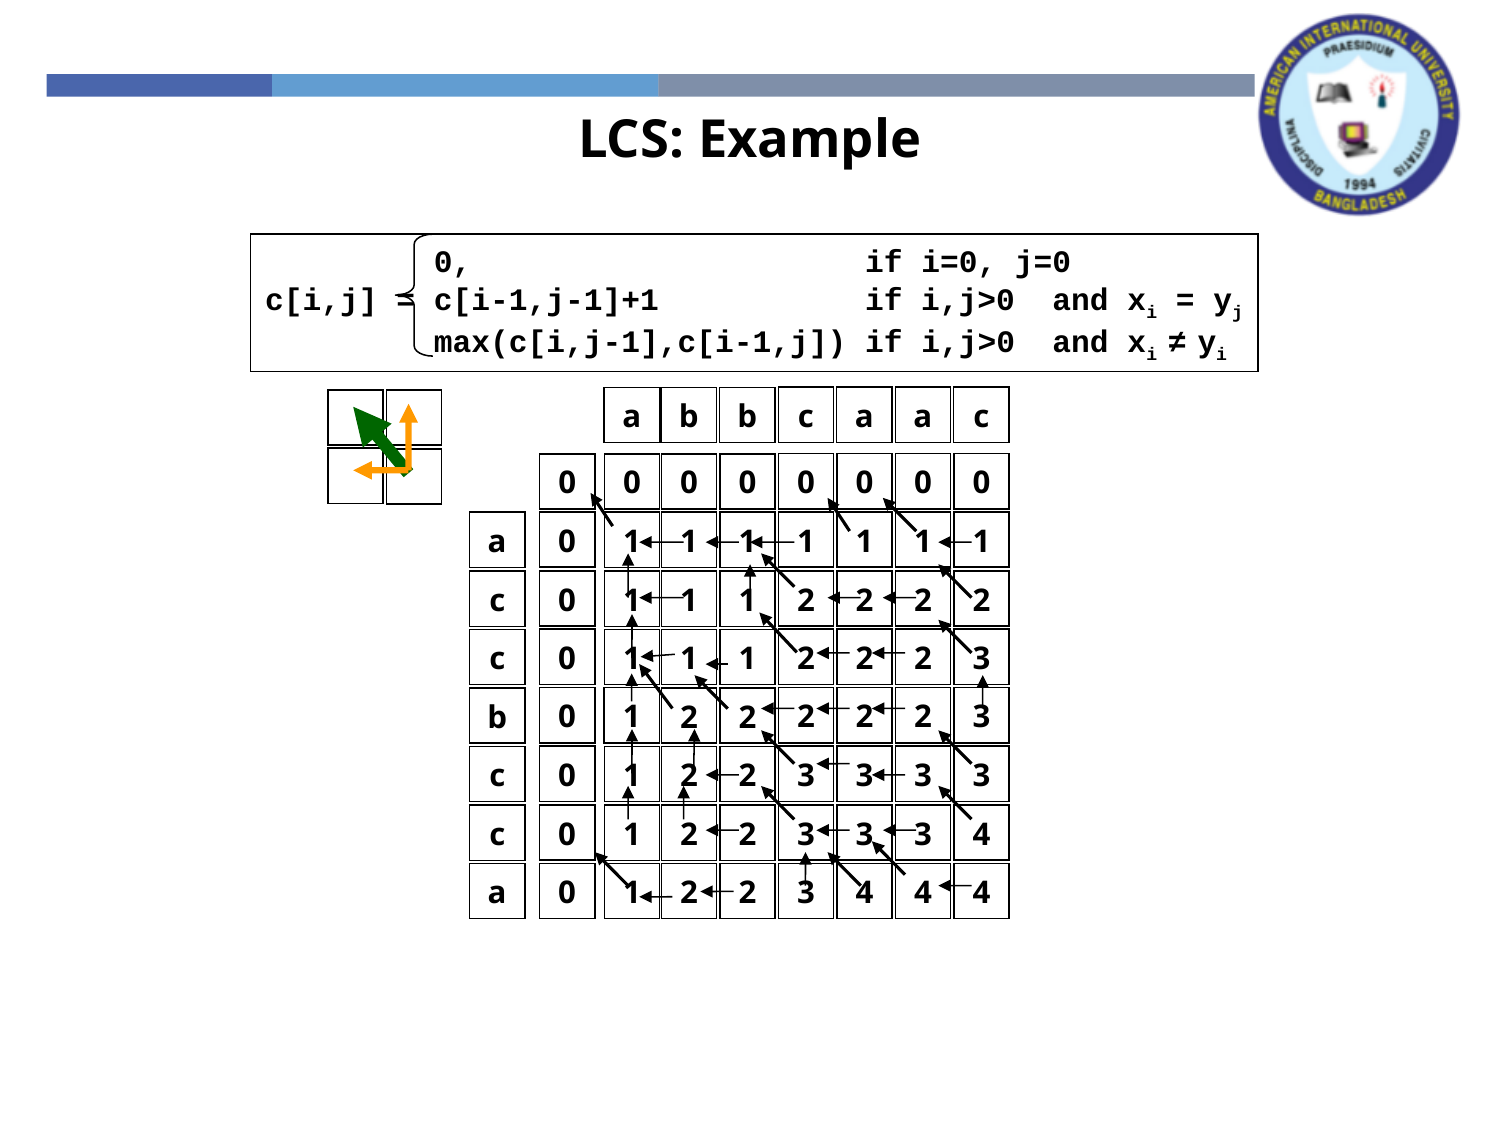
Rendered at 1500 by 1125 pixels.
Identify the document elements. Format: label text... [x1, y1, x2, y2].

text_box 0 [539, 804, 595, 861]
text_box b [719, 387, 775, 443]
text_box 3 [895, 804, 951, 861]
text_box a [836, 387, 892, 443]
text_box [976, 675, 989, 709]
text_box 3 [953, 687, 1010, 743]
text_box [750, 535, 795, 549]
text_box 4 [836, 863, 893, 919]
text_box 2 [836, 629, 893, 685]
text_box a [895, 387, 951, 443]
text_box c [953, 387, 1009, 443]
text_box 1 [604, 805, 660, 861]
text_box [353, 464, 409, 477]
text_box 0, if i=0, j=0 c[i,j] = c[i-1,j-1]+1 if i,j>0 and xi = yj max(c[i,j-1],c[i-1,j]) if i,j>0 and xi ≠ yi [250, 234, 1258, 372]
text_box [590, 492, 613, 527]
text_box [705, 657, 728, 671]
text_box [871, 646, 906, 660]
text_box 0 [836, 453, 893, 509]
text_box 3 [778, 804, 834, 861]
text_box 0 [604, 453, 660, 510]
text_box 0 [539, 746, 595, 802]
text_box 1 [953, 512, 1010, 568]
text_box a [469, 863, 525, 919]
text_box 1 [604, 571, 660, 627]
text_box [816, 823, 850, 837]
text_box 1 [778, 512, 834, 568]
text_box c [778, 387, 834, 443]
text_box c [469, 629, 525, 685]
text_box [327, 389, 384, 445]
text_box 2 [778, 570, 834, 627]
text_box [761, 553, 795, 587]
text_box 1 [661, 629, 717, 685]
text_box 2 [895, 687, 951, 743]
text_box 1 [661, 571, 717, 627]
text_box [621, 553, 635, 598]
text_box [639, 664, 673, 709]
text_box 1 [604, 863, 660, 919]
text_box [705, 768, 739, 782]
text_box 3 [895, 746, 951, 802]
text_box [639, 890, 673, 904]
text_box 2 [778, 629, 834, 685]
text_box 0 [539, 570, 595, 627]
text_box c [469, 746, 525, 802]
text_box 1 [604, 512, 660, 568]
text_box [816, 702, 850, 715]
text_box c [469, 805, 525, 861]
text_box 2 [661, 805, 717, 861]
title LCS: Example [0, 97, 1500, 176]
text_box [705, 535, 739, 549]
text_box [761, 702, 795, 715]
text_box 2 [836, 570, 893, 627]
text_box 4 [895, 863, 951, 919]
text_box 0 [539, 629, 595, 685]
text_box [688, 729, 701, 770]
text_box 3 [953, 746, 1010, 802]
text_box [827, 591, 861, 604]
text_box [705, 823, 739, 837]
text_box [625, 729, 639, 774]
text_box 1 [836, 512, 893, 568]
text_box 3 [953, 629, 1010, 685]
text_box [386, 389, 442, 445]
text_box [621, 785, 635, 820]
text_box 1 [895, 512, 951, 568]
text_box 1 [661, 512, 717, 568]
text_box 2 [953, 570, 1010, 627]
text_box 1 [719, 629, 776, 685]
text_box [938, 564, 972, 598]
text_box 1 [719, 512, 776, 568]
text_box [882, 591, 917, 604]
text_box 0 [719, 453, 776, 510]
text_box 3 [836, 746, 893, 802]
text_box [938, 785, 972, 820]
text_box [625, 673, 638, 702]
text_box [402, 403, 415, 470]
text_box [938, 730, 972, 764]
text_box [677, 785, 690, 820]
text_box [395, 234, 433, 357]
text_box [353, 406, 406, 470]
text_box 2 [661, 863, 717, 919]
text_box [938, 879, 972, 892]
text_box 2 [719, 863, 776, 919]
text_box [700, 885, 734, 898]
text_box b [469, 687, 525, 744]
text_box 2 [836, 687, 893, 743]
text_box [386, 448, 442, 505]
text_box [827, 497, 850, 532]
text_box b [661, 387, 717, 443]
text_box 2 [895, 629, 951, 685]
text_box [882, 497, 917, 532]
text_box 1 [604, 629, 660, 685]
text_box 0 [539, 512, 595, 568]
text_box [625, 614, 639, 659]
text_box c [469, 571, 525, 627]
text_box 3 [778, 746, 834, 802]
text_box [816, 646, 850, 660]
text_box [639, 591, 684, 604]
text_box [882, 823, 917, 837]
text_box 1 [604, 687, 660, 743]
text_box [594, 852, 629, 886]
text_box 0 [953, 453, 1010, 509]
text_box [327, 448, 384, 504]
text_box [827, 852, 861, 886]
text_box [759, 612, 797, 653]
text_box 2 [719, 805, 776, 861]
text_box 0 [661, 453, 717, 510]
text_box [871, 768, 906, 782]
picture [1254, 9, 1465, 97]
text_box a [469, 512, 525, 568]
text_box a [604, 387, 660, 443]
text_box [743, 564, 757, 598]
text_box [639, 535, 684, 549]
text_box 0 [539, 863, 595, 919]
text_box 2 [719, 746, 776, 802]
text_box [694, 675, 728, 709]
text_box [761, 785, 795, 820]
text_box 0 [778, 453, 834, 509]
text_box [938, 619, 972, 653]
text_box 1 [719, 571, 776, 627]
text_box 4 [953, 863, 1010, 919]
text_box [871, 702, 906, 715]
text_box 4 [953, 804, 1010, 861]
text_box 0 [895, 453, 951, 509]
text_box 2 [895, 570, 951, 627]
text_box [938, 535, 972, 549]
text_box [799, 852, 812, 886]
text_box 0 [539, 687, 595, 743]
text_box 2 [719, 687, 776, 744]
text_box 3 [836, 804, 893, 861]
text_box [871, 841, 906, 875]
picture [1254, 176, 1465, 221]
text_box 2 [778, 687, 834, 743]
text_box 2 [661, 746, 717, 802]
text_box [816, 757, 850, 770]
text_box [640, 649, 675, 663]
text_box 0 [539, 453, 595, 510]
text_box 3 [778, 863, 834, 919]
text_box 2 [661, 687, 717, 744]
text_box 1 [604, 746, 660, 802]
text_box [761, 730, 795, 764]
